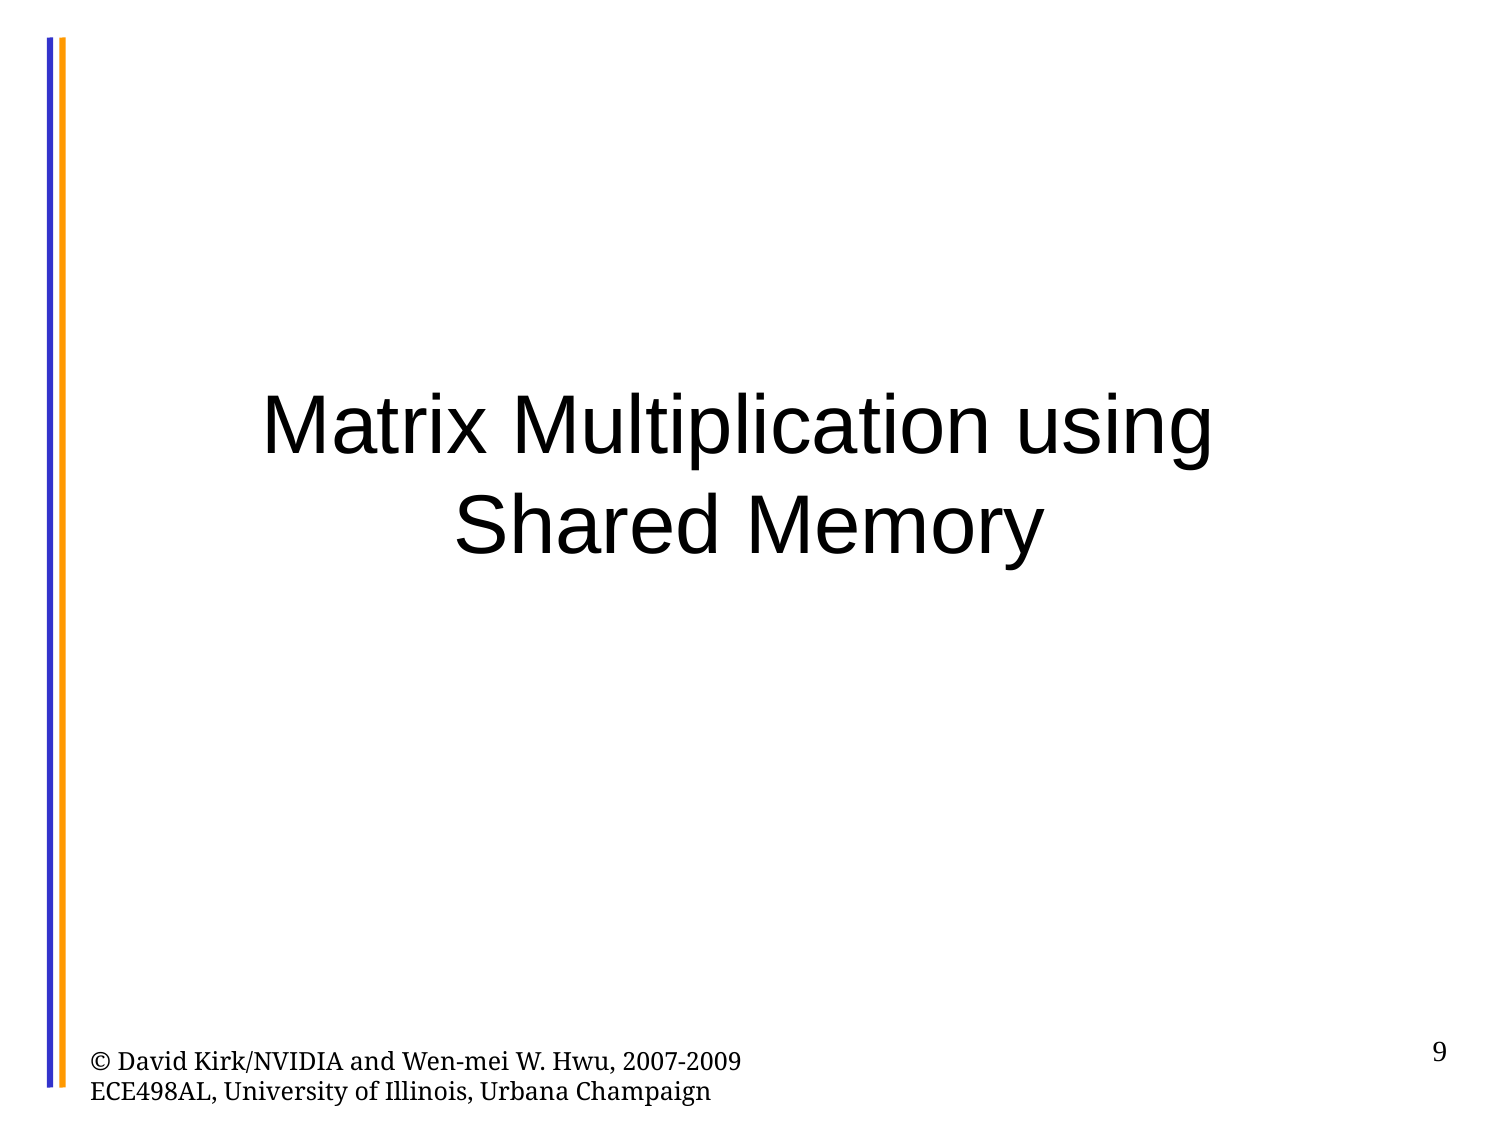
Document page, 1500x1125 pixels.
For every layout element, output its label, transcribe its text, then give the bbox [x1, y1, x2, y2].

title Matrix Multiplication using Shared Memory [112, 349, 1388, 591]
slide_number 9 [1149, 1024, 1463, 1101]
footer © David Kirk/NVIDIA and Wen-mei W. Hwu, 2007-2009 ECE498AL, University of Illinois, Urbana Champaign [74, 1037, 838, 1113]
